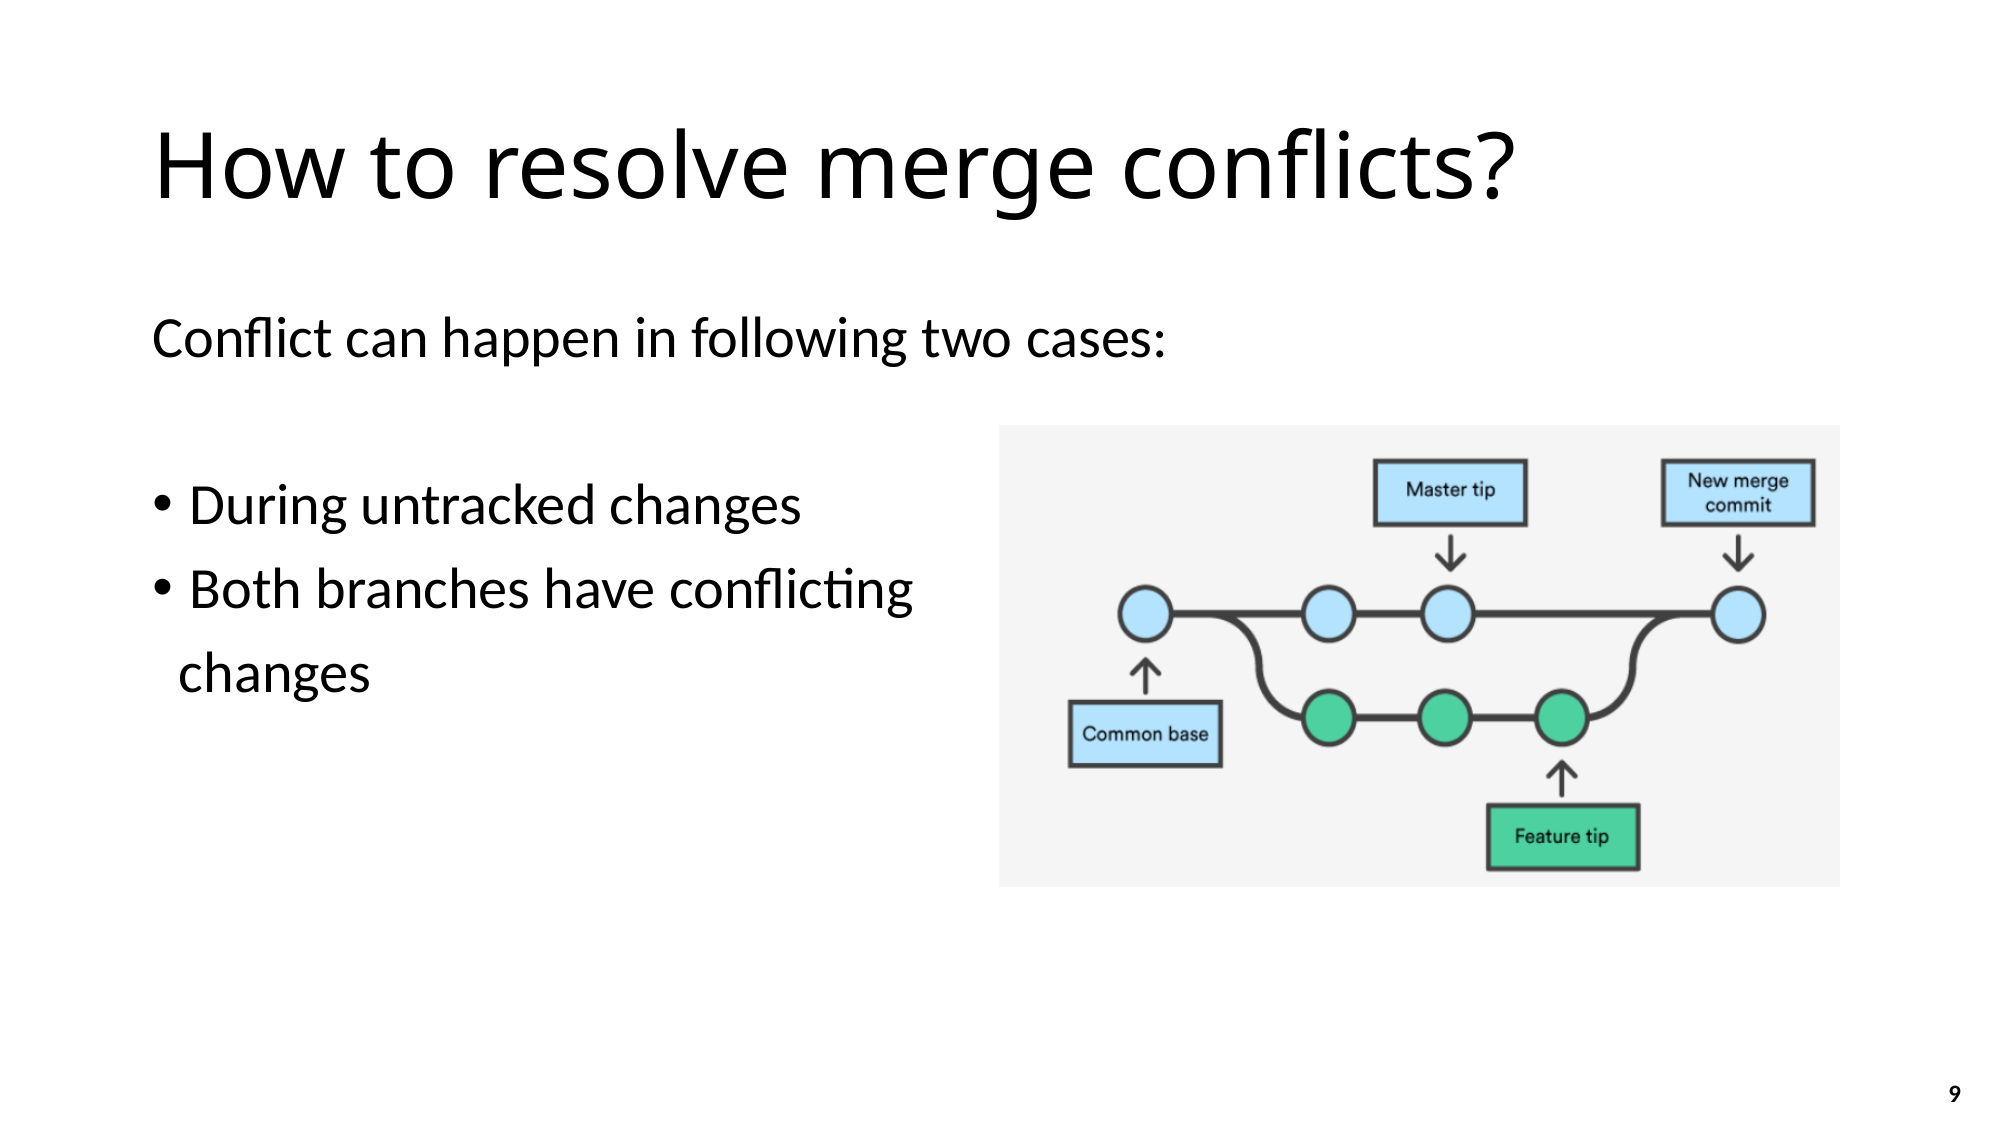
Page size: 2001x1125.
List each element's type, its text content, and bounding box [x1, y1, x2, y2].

picture [999, 425, 1840, 887]
title How to resolve merge conflicts? [137, 59, 1863, 278]
slide_number 9 [1526, 1062, 1977, 1123]
list Conflict can happen in following two cases: During untracked changes Both branches have conflicting changes [137, 299, 1863, 1014]
